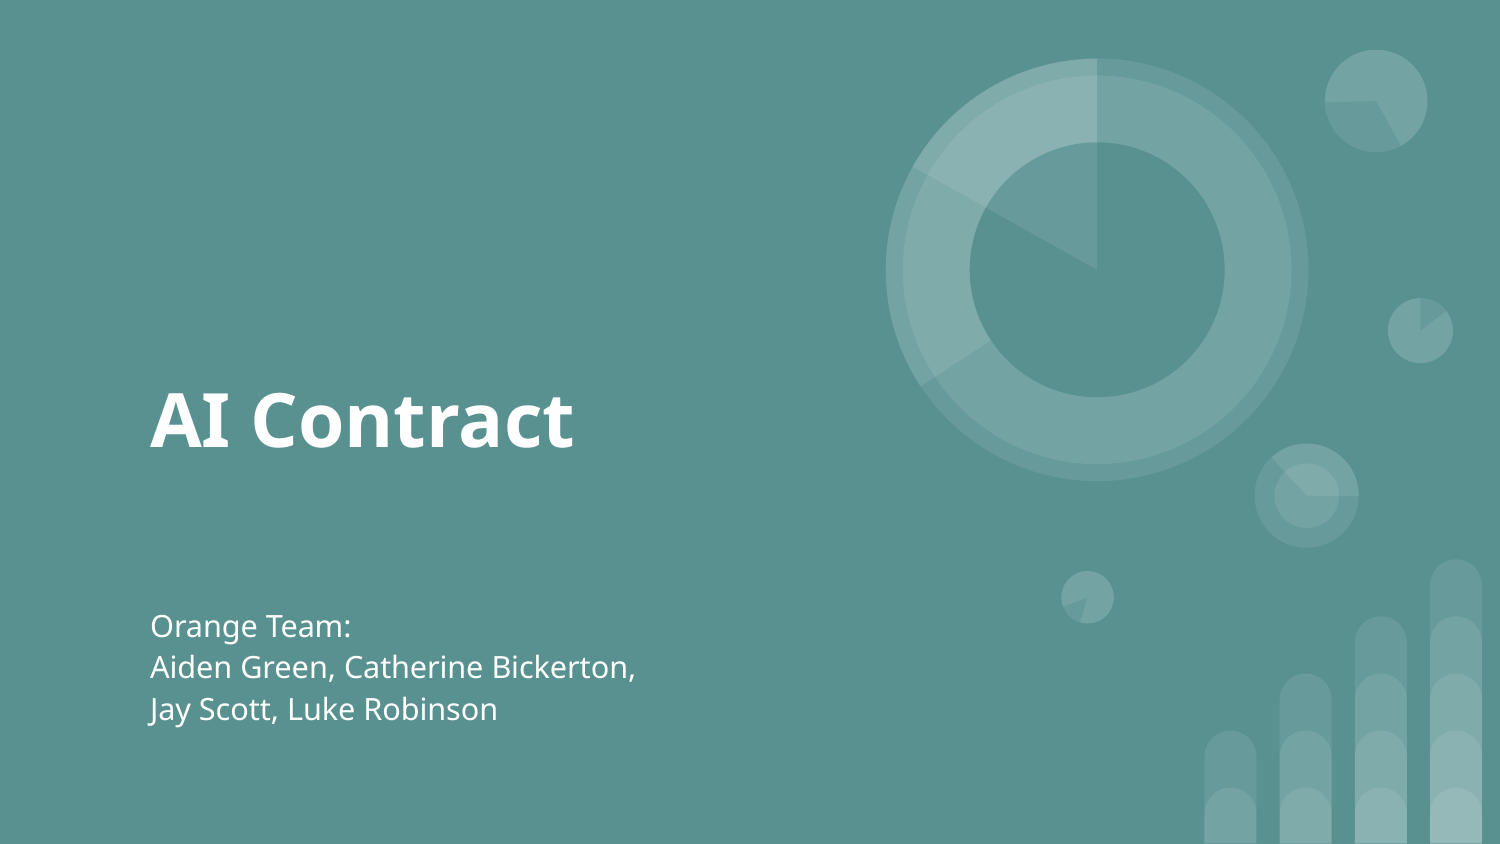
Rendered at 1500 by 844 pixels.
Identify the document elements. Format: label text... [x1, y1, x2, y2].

title AI Contract [135, 264, 834, 572]
subtitle Orange Team: Aiden Green, Catherine Bickerton, Jay Scott, Luke Robinson [135, 589, 675, 746]
